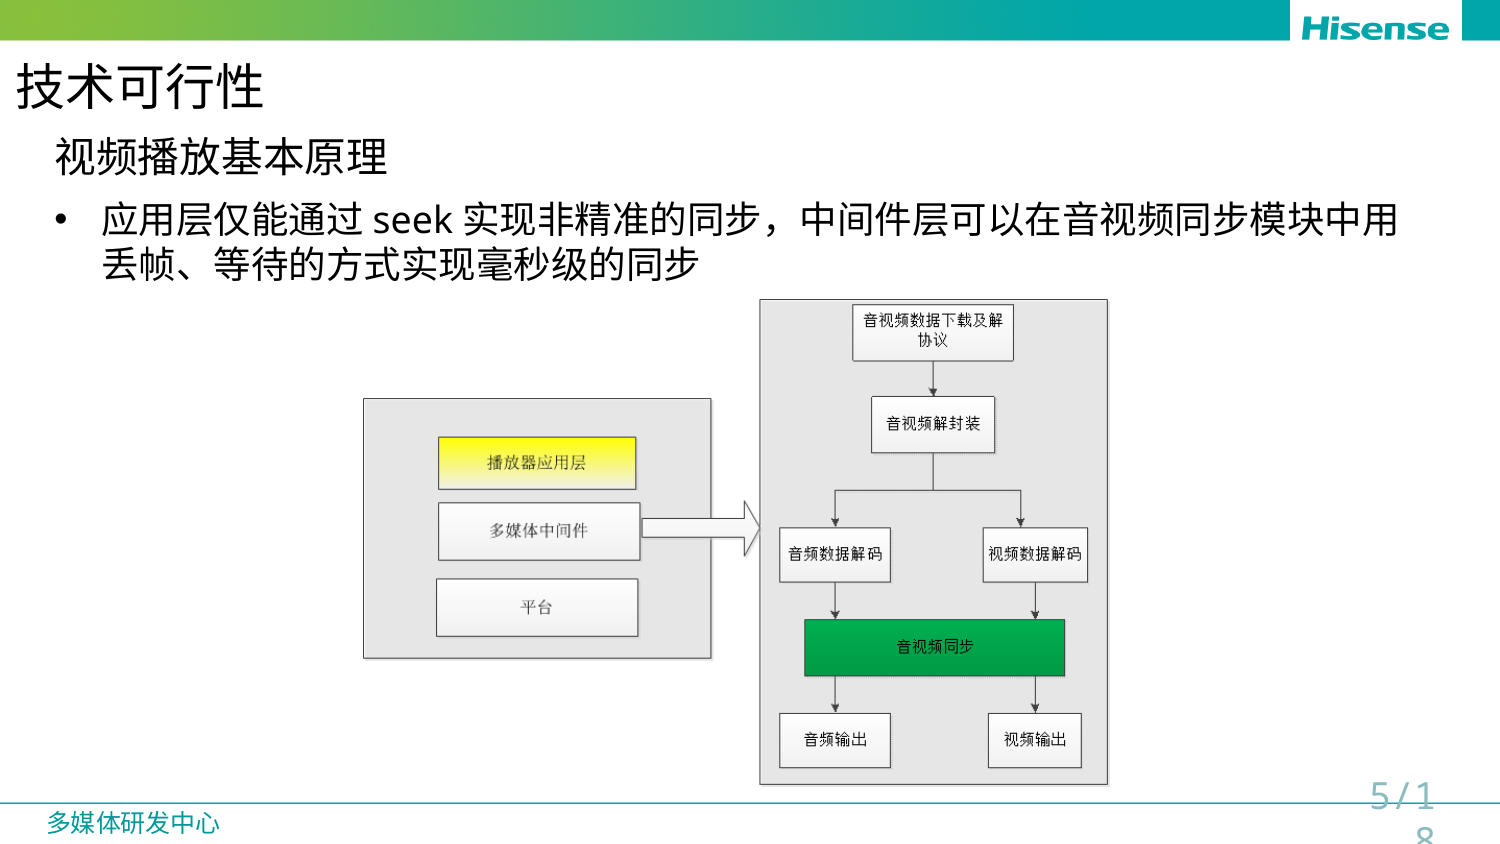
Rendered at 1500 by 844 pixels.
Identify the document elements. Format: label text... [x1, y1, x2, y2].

title 技术可行性 [0, 42, 1425, 129]
text_box 多媒体研发中心 [31, 800, 236, 844]
list 视频播放基本原理 [39, 122, 961, 188]
slide_number 5/18 [1342, 786, 1452, 844]
picture [0, 0, 1500, 844]
list 应用层仅能通过seek实现非精准的同步，中间件层可以在音视频同步模块中用丢帧、等待的方式实现毫秒级的同步 [39, 188, 1425, 388]
